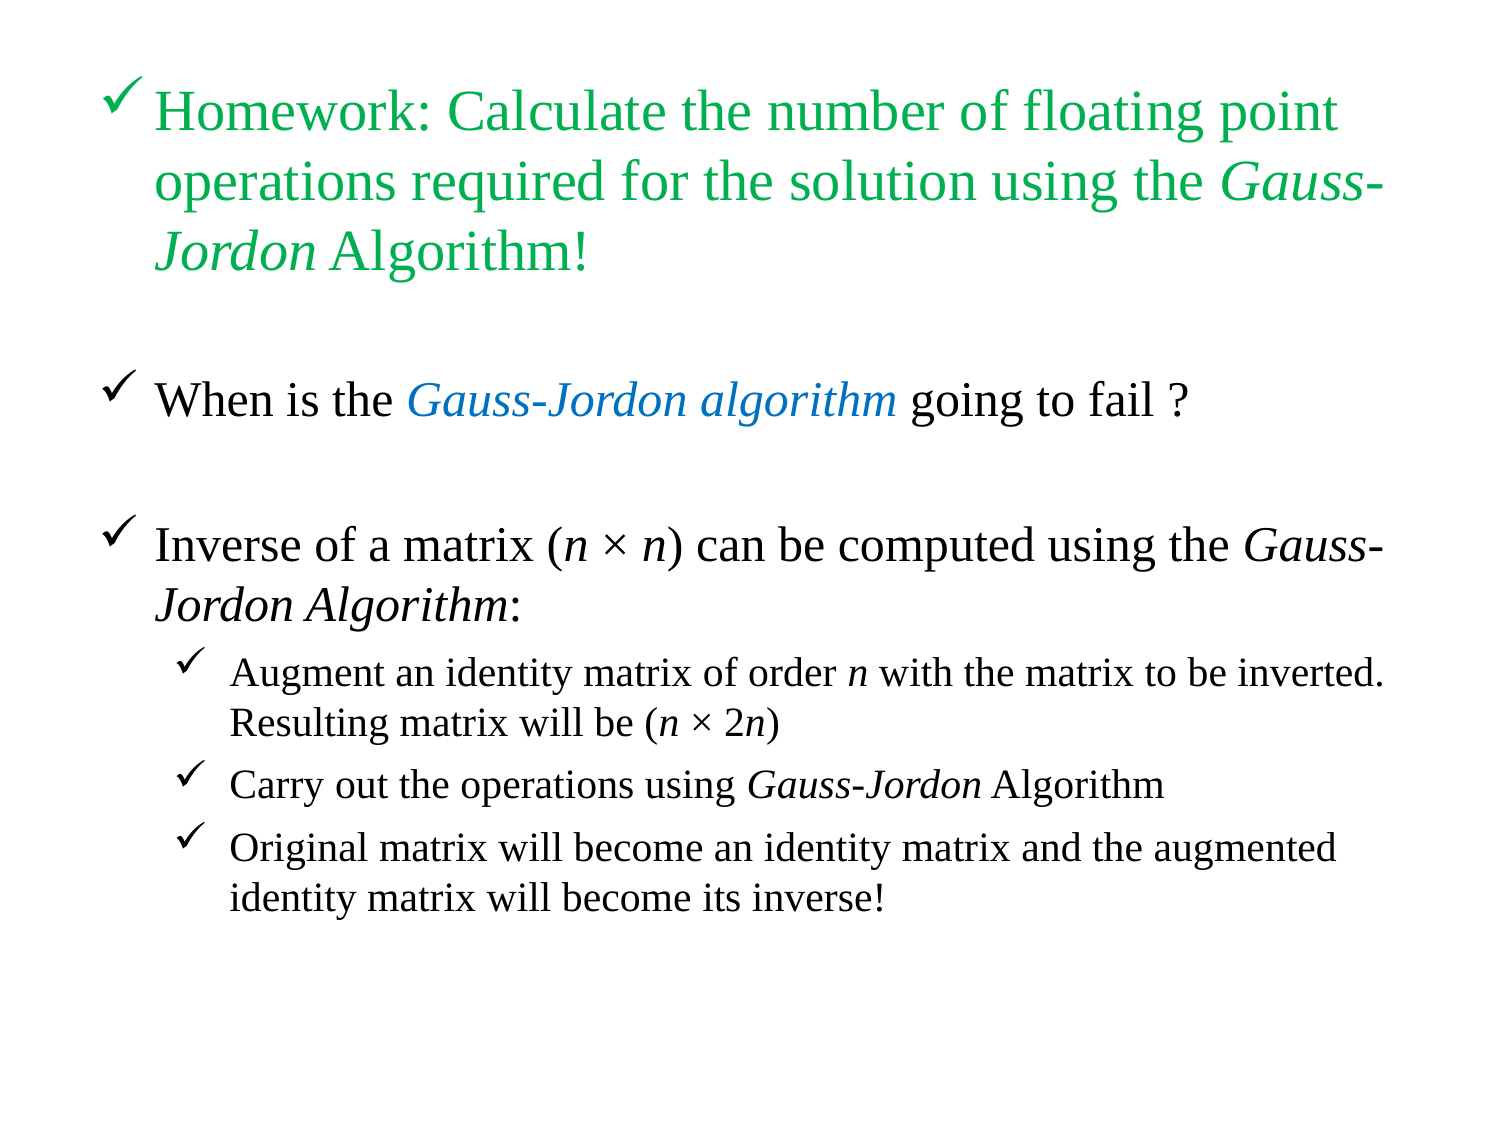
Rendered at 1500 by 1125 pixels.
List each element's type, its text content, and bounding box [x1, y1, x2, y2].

list Homework: Calculate the number of floating point operations required for the solution using the Gauss-Jordon Algorithm! When is the Gauss-Jordon algorithm going to fail ? Inverse of a matrix (n × n) can be computed using the Gauss-Jordon Algorithm: Augment an identity matrix of order n with the matrix to be inverted. Resulting matrix will be (n × 2n) Carry out the operations using Gauss-Jordon Algorithm Original matrix will become an identity matrix and the augmented identity matrix will become its inverse! [83, 64, 1445, 1079]
